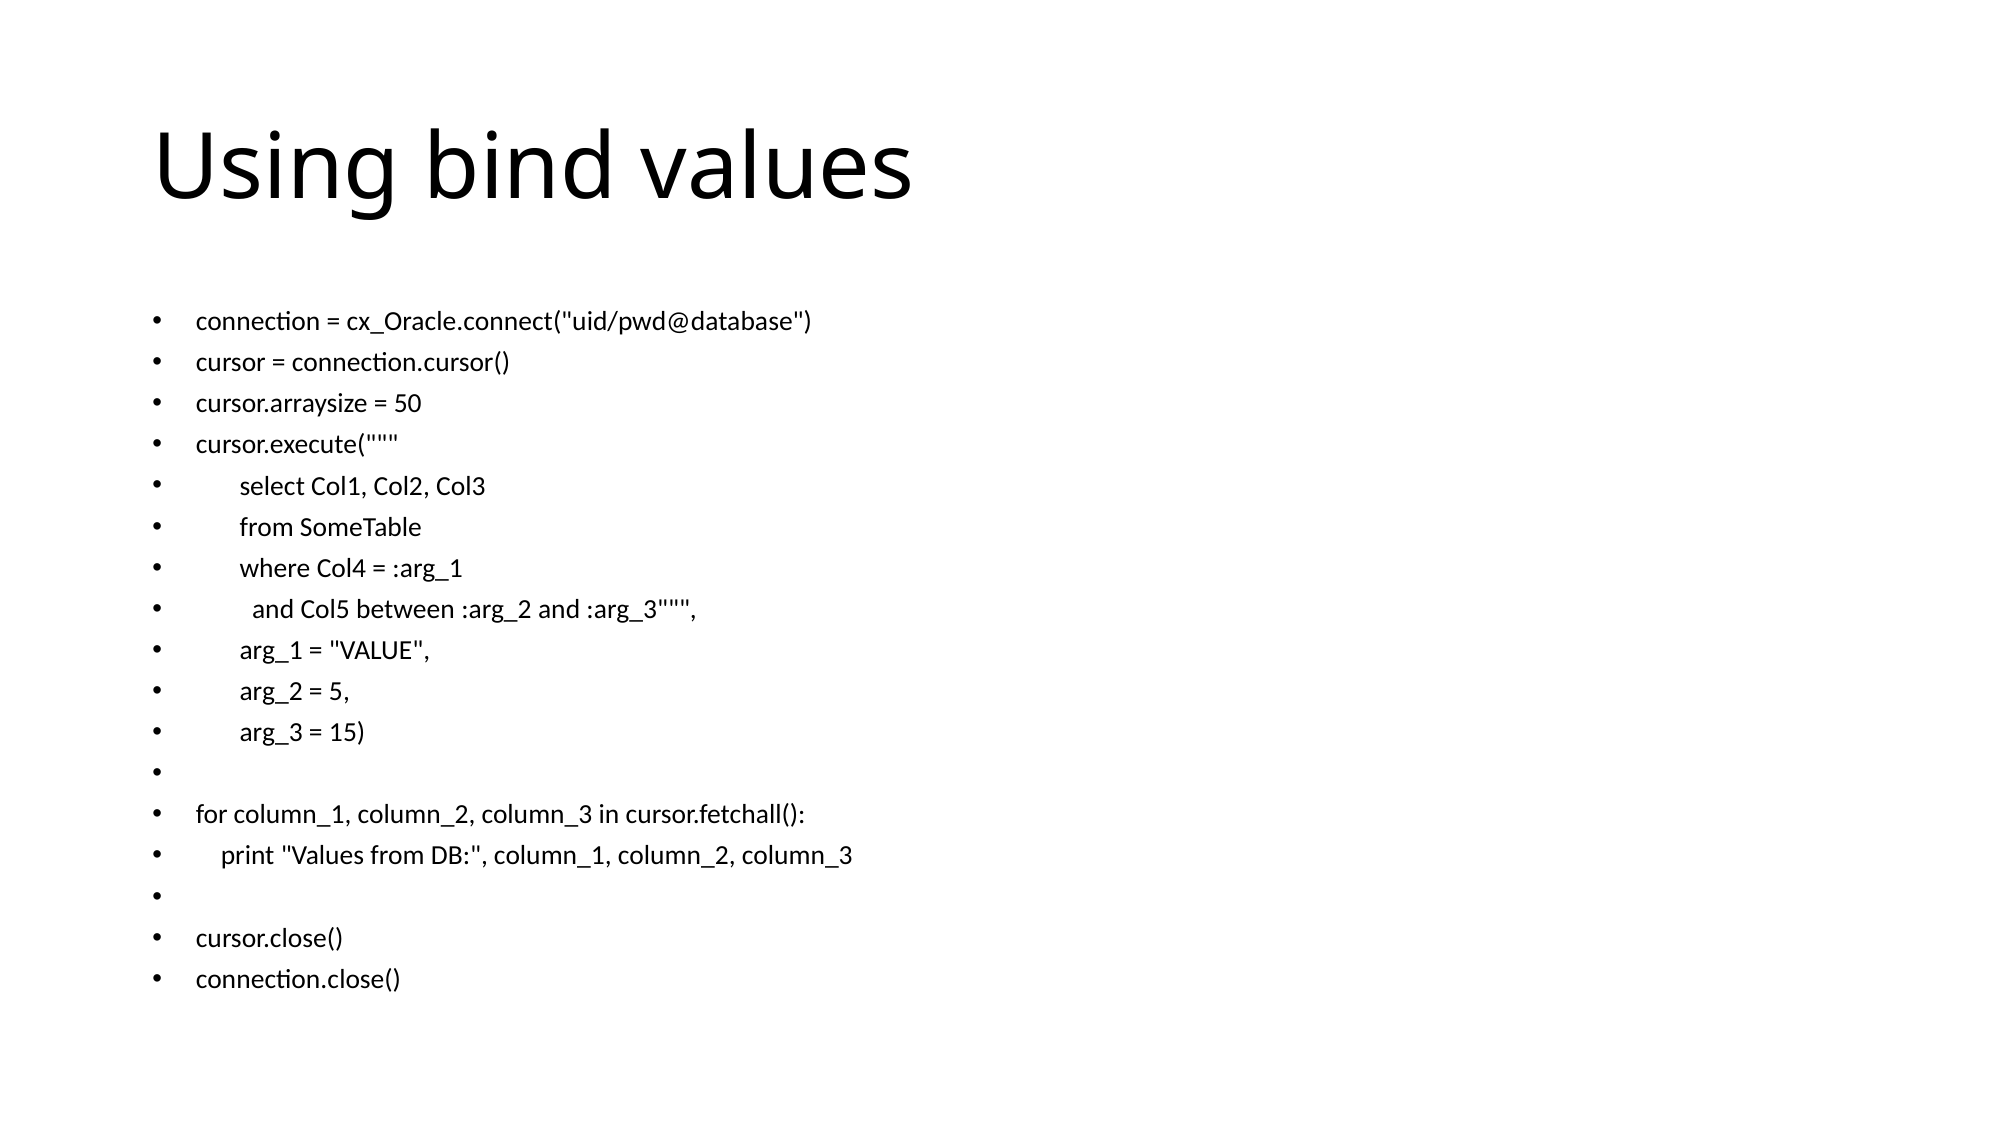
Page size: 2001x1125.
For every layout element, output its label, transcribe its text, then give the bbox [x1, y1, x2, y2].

list connection = cx_Oracle.connect("uid/pwd@database") cursor = connection.cursor() cursor.arraysize = 50 cursor.execute(""" select Col1, Col2, Col3 from SomeTable where Col4 = :arg_1 and Col5 between :arg_2 and :arg_3""", arg_1 = "VALUE", arg_2 = 5, arg_3 = 15) for column_1, column_2, column_3 in cursor.fetchall(): print "Values from DB:", column_1, column_2, column_3 cursor.close() connection.close() [137, 299, 1863, 1014]
title Using bind values [137, 59, 1863, 278]
